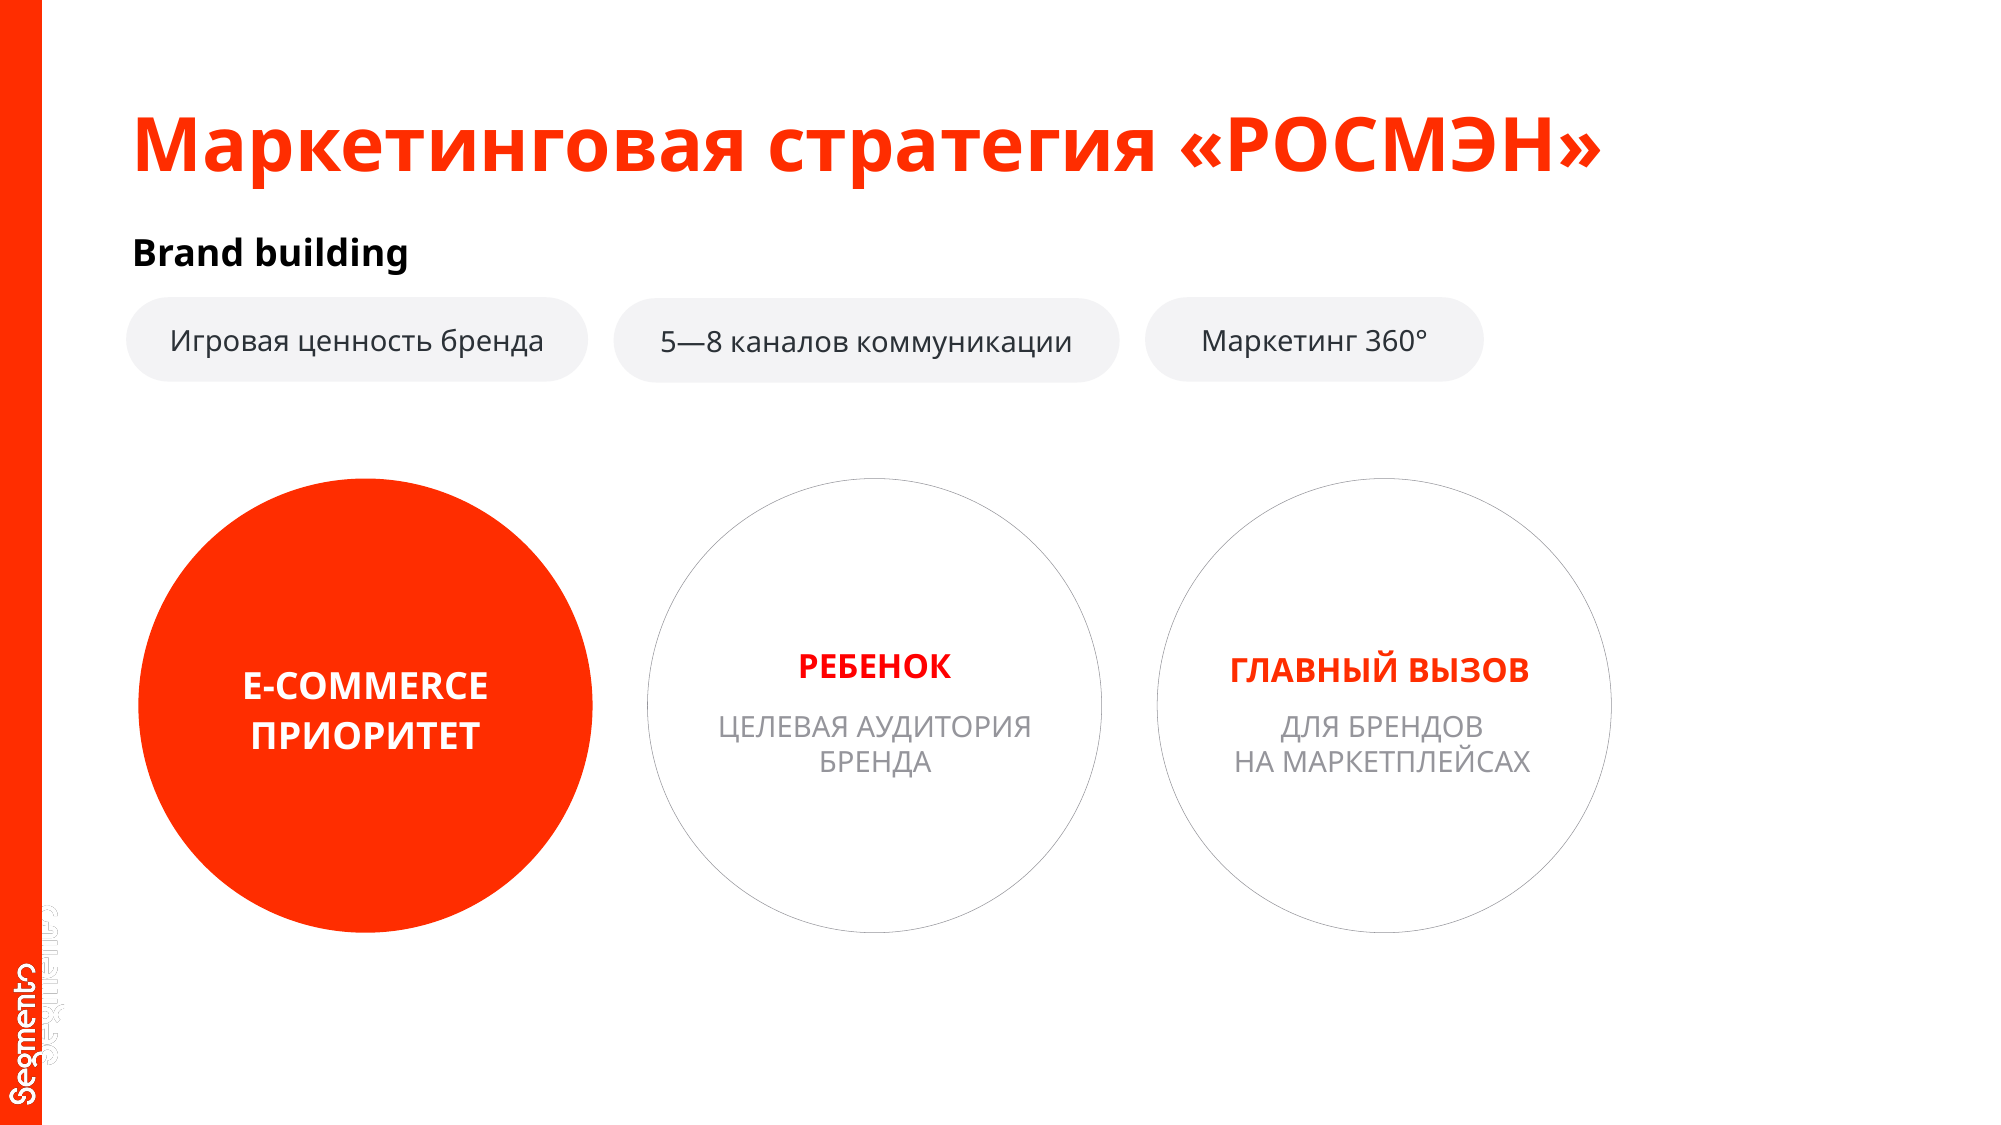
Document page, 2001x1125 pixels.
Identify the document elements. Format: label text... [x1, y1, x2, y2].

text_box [647, 478, 1102, 933]
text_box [1157, 478, 1612, 933]
text_box Brand building [116, 221, 486, 279]
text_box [126, 297, 1484, 383]
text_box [138, 478, 593, 933]
picture [10, 906, 65, 1105]
text_box Маркетинговая стратегия «РОСМЭН» [116, 88, 1825, 203]
